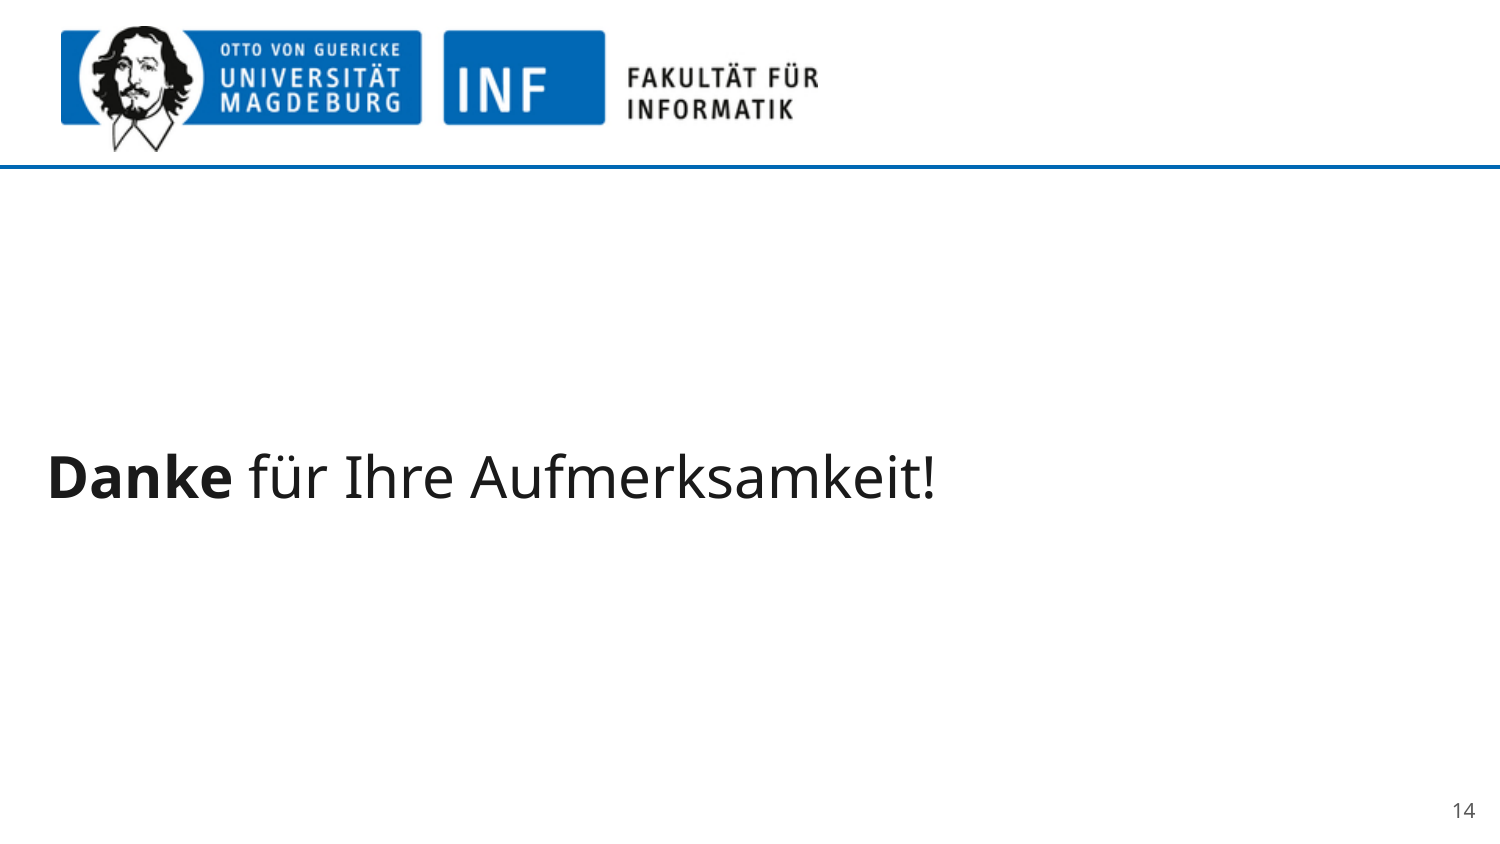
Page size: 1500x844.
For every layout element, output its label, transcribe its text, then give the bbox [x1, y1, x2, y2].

title Danke für Ihre Aufmerksamkeit! [31, 425, 1469, 528]
picture [60, 26, 818, 152]
slide_number ‹#› [1400, 779, 1491, 844]
